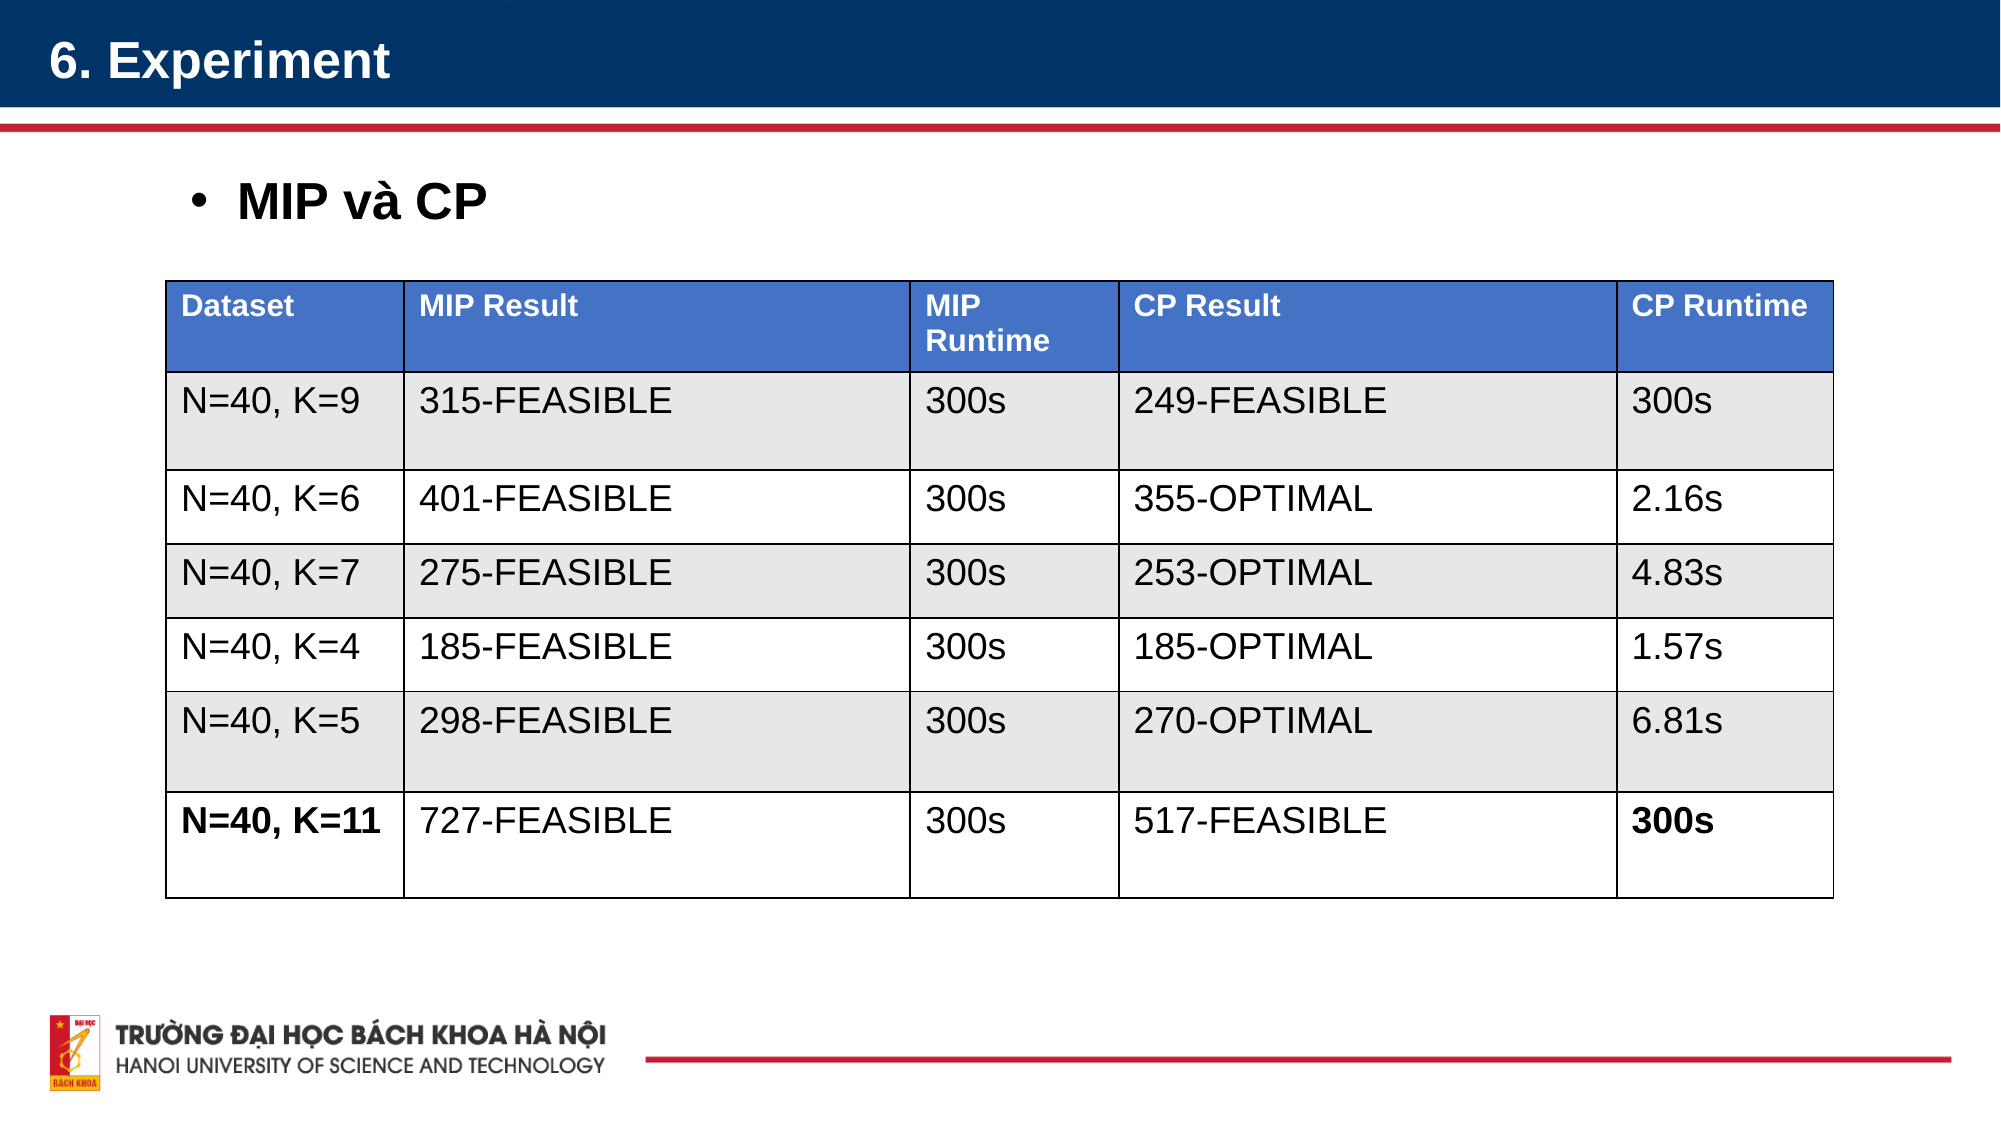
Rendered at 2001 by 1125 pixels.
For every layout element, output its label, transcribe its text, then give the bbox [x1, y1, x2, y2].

table_header MIP Runtime [911, 282, 1118, 371]
table_cell N=40, K=11 [167, 793, 403, 897]
table_header MIP Result [405, 282, 909, 371]
table_cell 300s [1618, 373, 1833, 469]
table_cell 517-FEASIBLE [1120, 793, 1616, 897]
table_header CP Runtime [1618, 282, 1833, 371]
table_cell 6.81s [1618, 692, 1833, 791]
table_cell 298-FEASIBLE [405, 692, 909, 791]
table_cell 300s [911, 545, 1118, 617]
table_cell 300s [911, 692, 1118, 791]
table_cell 249-FEASIBLE [1120, 373, 1616, 469]
table_cell N=40, K=5 [167, 692, 403, 791]
table_cell 270-OPTIMAL [1120, 692, 1616, 791]
table_cell N=40, K=4 [167, 619, 403, 691]
table_cell 401-FEASIBLE [405, 471, 909, 543]
table_cell N=40, K=6 [167, 471, 403, 543]
table_cell 1.57s [1618, 619, 1833, 691]
table_cell 300s [1618, 793, 1833, 897]
table_cell 2.16s [1618, 471, 1833, 543]
table_cell 300s [911, 619, 1118, 691]
table_cell 253-OPTIMAL [1120, 545, 1616, 617]
text_box MIP và CP [175, 160, 567, 238]
table_cell 300s [911, 373, 1118, 469]
table_header Dataset [167, 282, 403, 371]
text_box 6. Experiment [34, 19, 830, 97]
table_cell 300s [911, 471, 1118, 543]
table_cell 185-FEASIBLE [405, 619, 909, 691]
table_header CP Result [1120, 282, 1616, 371]
table_cell 4.83s [1618, 545, 1833, 617]
table_cell 727-FEASIBLE [405, 793, 909, 897]
table_cell N=40, K=7 [167, 545, 403, 617]
table_cell 355-OPTIMAL [1120, 471, 1616, 543]
table_cell 185-OPTIMAL [1120, 619, 1616, 691]
table_cell N=40, K=9 [167, 373, 403, 469]
table_cell 300s [911, 793, 1118, 897]
table_cell 275-FEASIBLE [405, 545, 909, 617]
picture [0, 0, 2001, 1125]
table_cell 315-FEASIBLE [405, 373, 909, 469]
